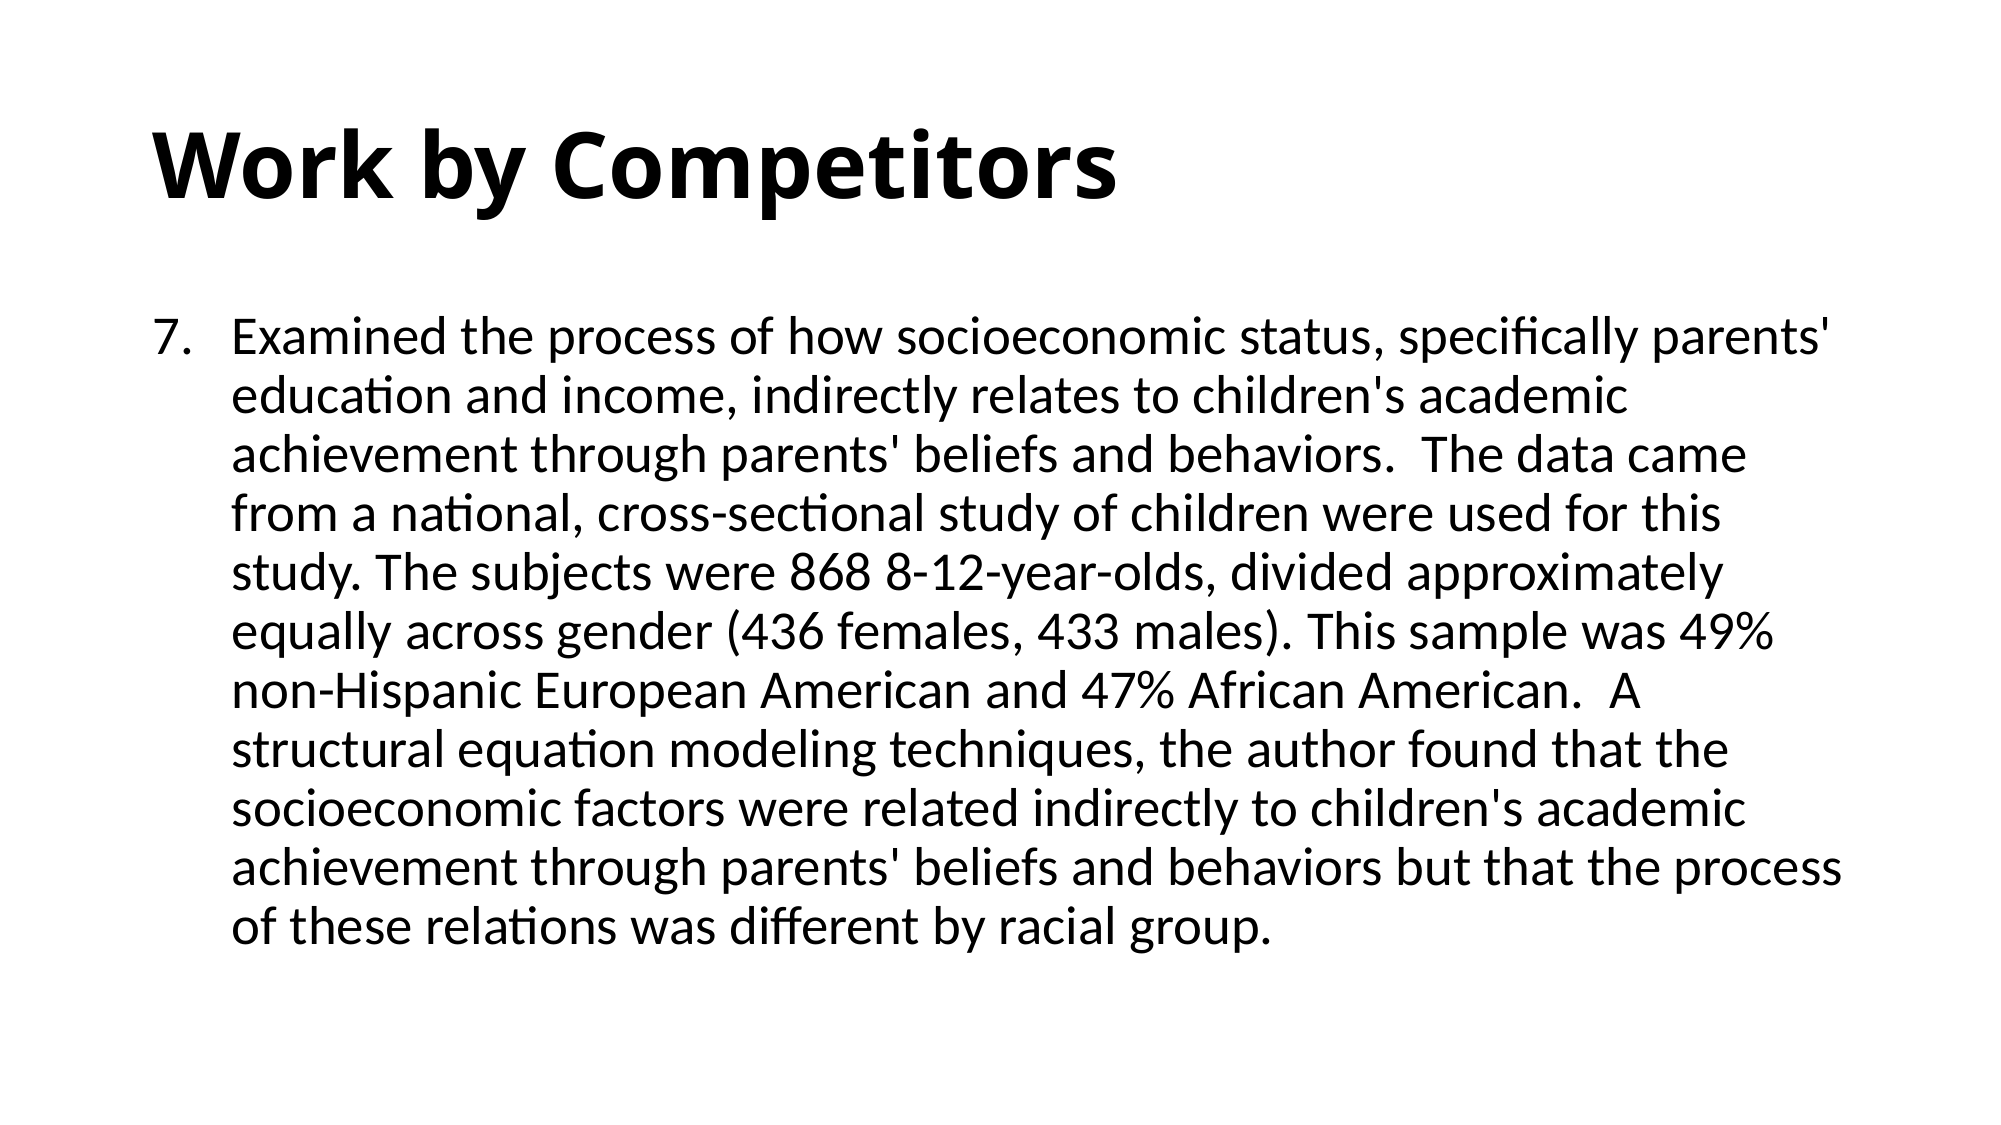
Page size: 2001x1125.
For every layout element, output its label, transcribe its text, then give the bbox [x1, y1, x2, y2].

list Examined the process of how socioeconomic status, specifically parents' education and income, indirectly relates to children's academic achievement through parents' beliefs and behaviors. The data came from a national, cross-sectional study of children were used for this study. The subjects were 868 8-12-year-olds, divided approximately equally across gender (436 females, 433 males). This sample was 49% non-Hispanic European American and 47% African American. A structural equation modeling techniques, the author found that the socioeconomic factors were related indirectly to children's academic achievement through parents' beliefs and behaviors but that the process of these relations was different by racial group. [137, 299, 1863, 1014]
title Work by Competitors [137, 59, 1863, 278]
